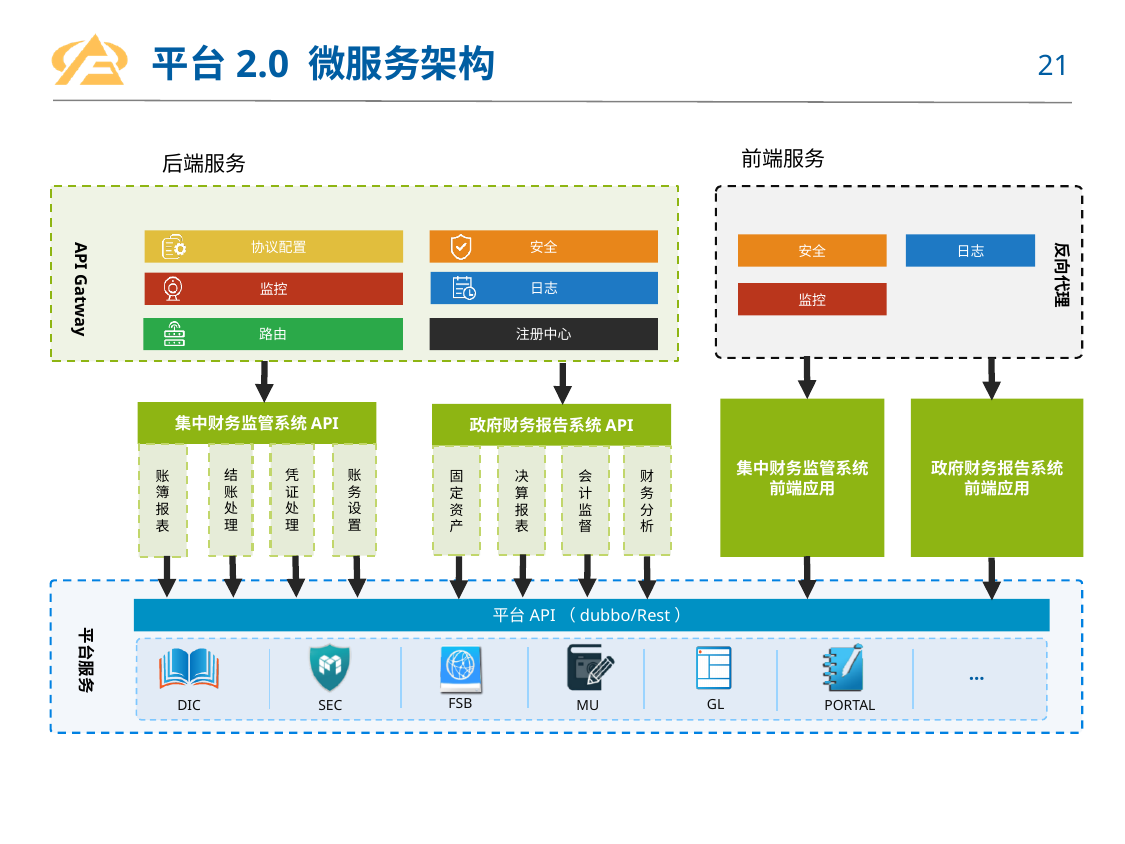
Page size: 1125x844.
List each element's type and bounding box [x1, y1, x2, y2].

text_box [51, 31, 551, 95]
text_box [42, 138, 1084, 747]
